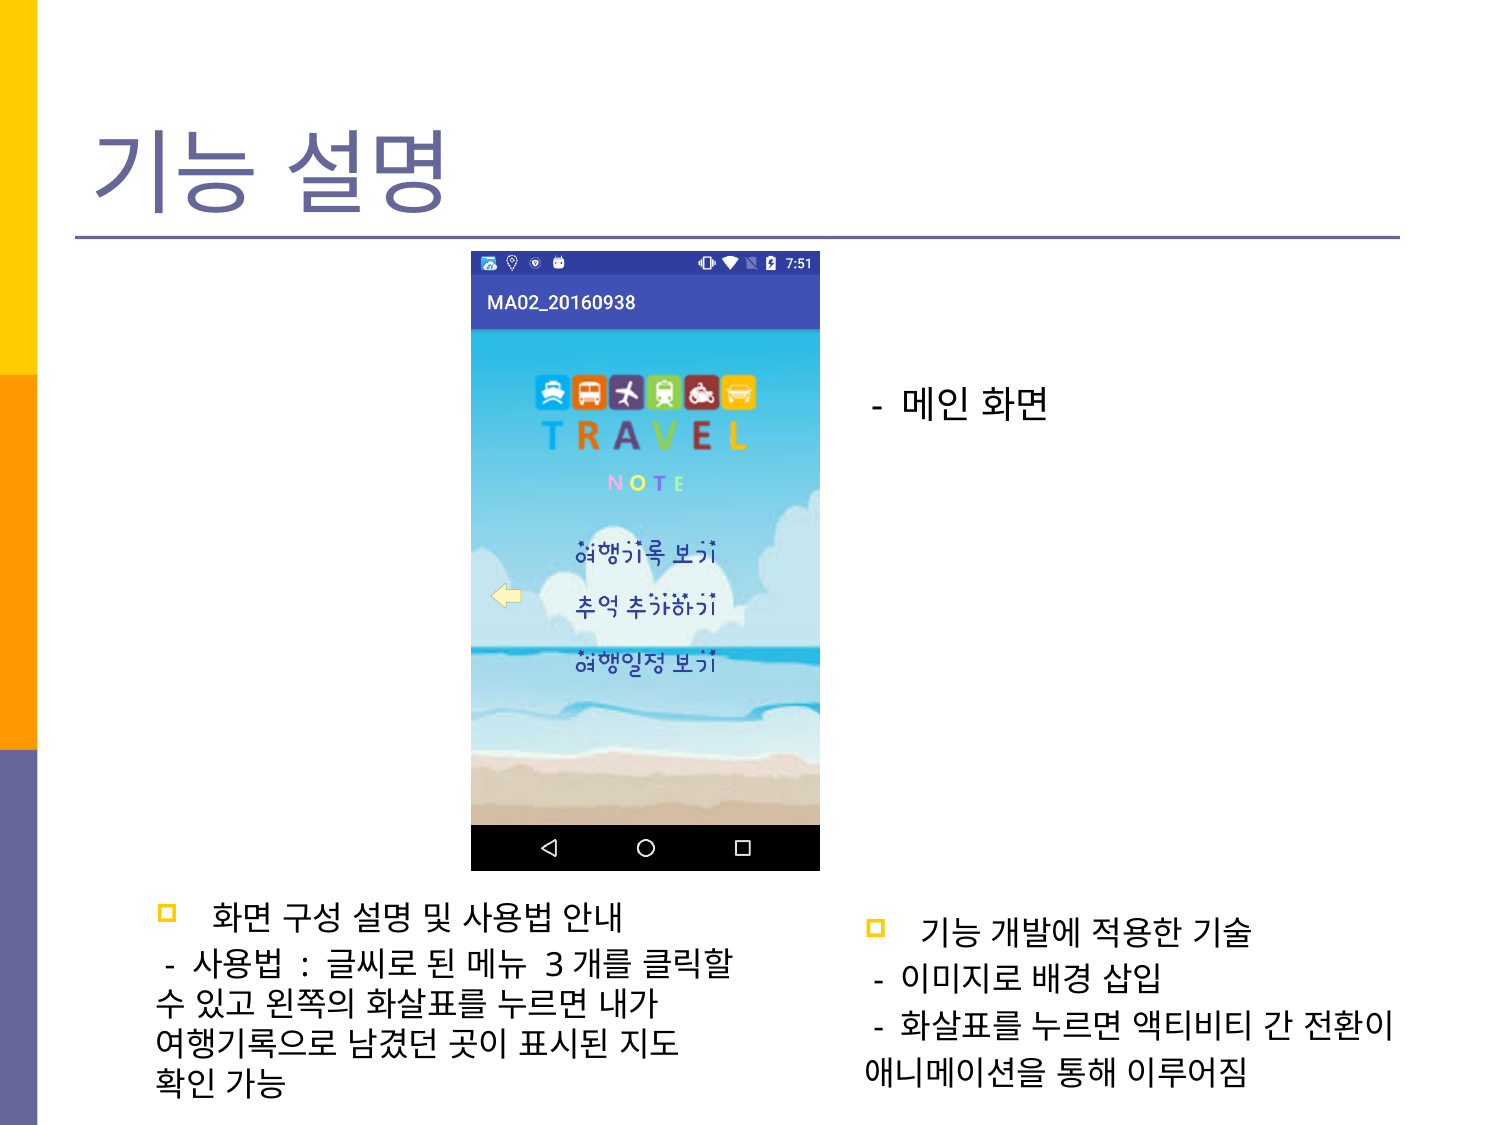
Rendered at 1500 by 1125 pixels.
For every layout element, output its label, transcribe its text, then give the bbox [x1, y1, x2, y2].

text_box 기능 개발에 적용한 기술 - 이미지로 배경 삽입 - 화살표를 누르면 액티비티 간 전환이 애니메이션을 통해 이루어짐 [849, 904, 1461, 1125]
list 화면 구성 설명 및 사용법 안내 - 사용법 : 글씨로 된 메뉴 3개를 클릭할 수 있고 왼쪽의 화살표를 누르면 내가 여행기록으로 남겼던 곳이 표시된 지도 확인 가능 [140, 889, 752, 1110]
picture [471, 251, 820, 871]
text_box - 메인 화면 [856, 373, 1066, 434]
title 기능 설명 [75, 45, 1425, 233]
